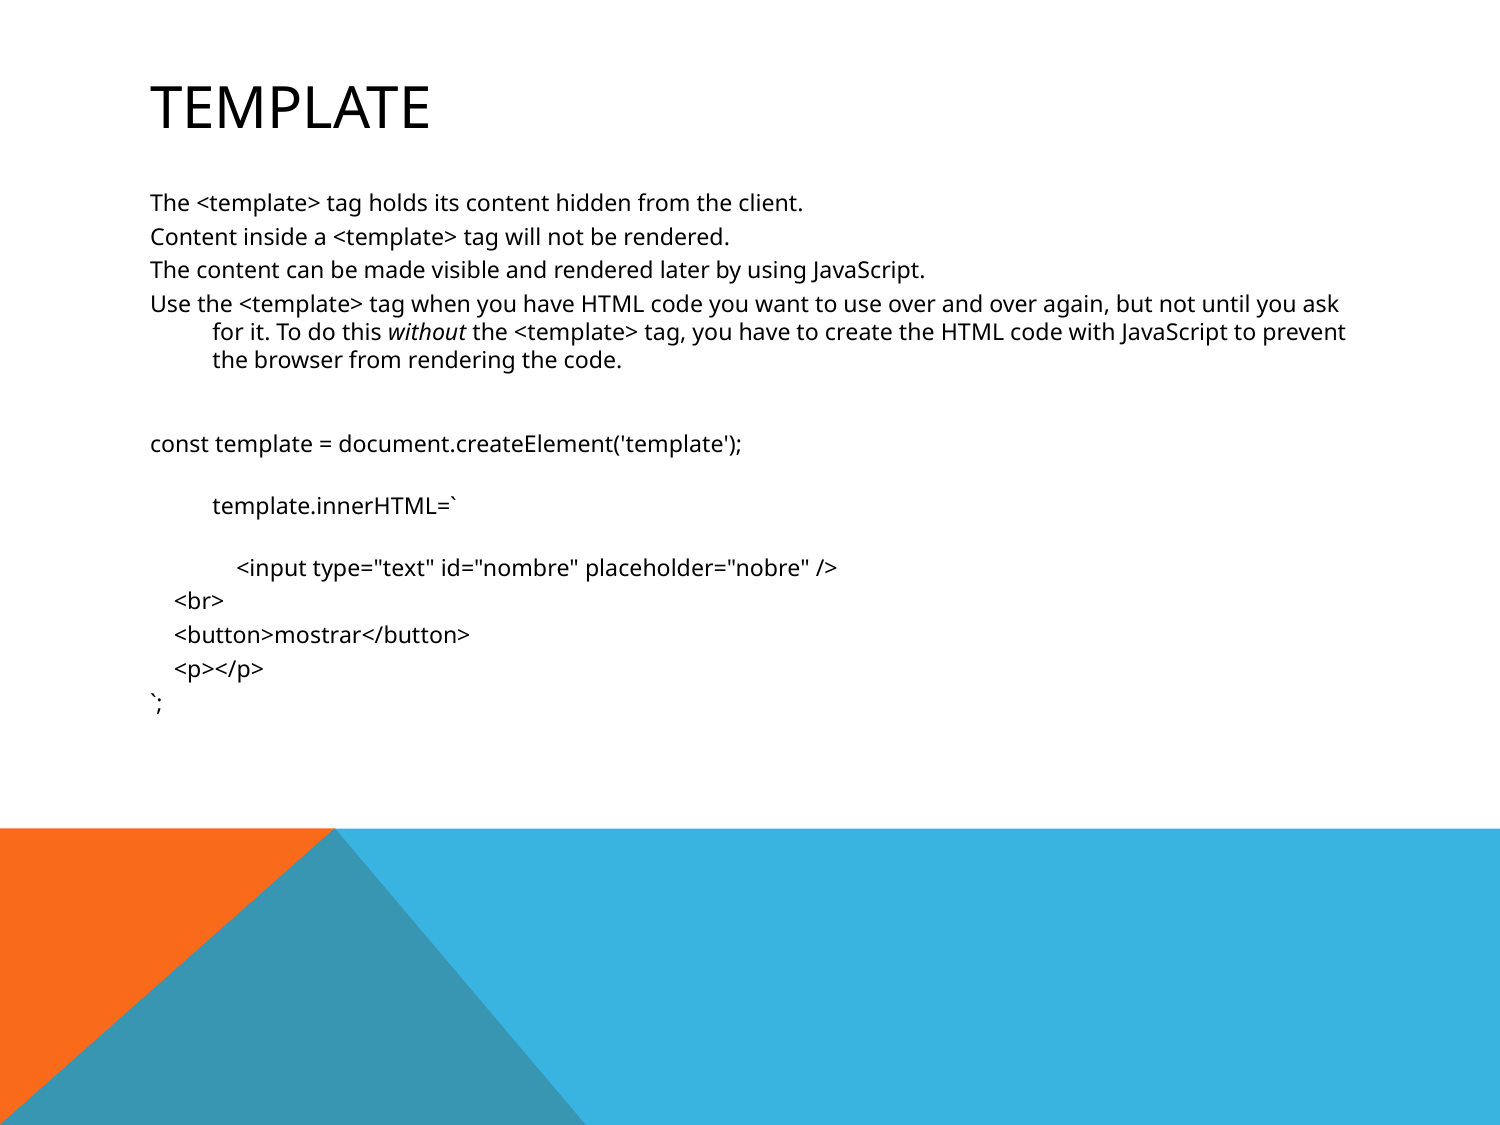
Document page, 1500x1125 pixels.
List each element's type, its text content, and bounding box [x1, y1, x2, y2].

list The <template> tag holds its content hidden from the client. Content inside a <template> tag will not be rendered. The content can be made visible and rendered later by using JavaScript. Use the <template> tag when you have HTML code you want to use over and over again, but not until you ask for it. To do this without the <template> tag, you have to create the HTML code with JavaScript to prevent the browser from rendering the code. const template = document.createElement('template'); template.innerHTML=` <input type="text" id="nombre" placeholder="nobre" /> <br> <button>mostrar</button> <p></p> `; [135, 180, 1369, 768]
title Template [135, 60, 1369, 150]
